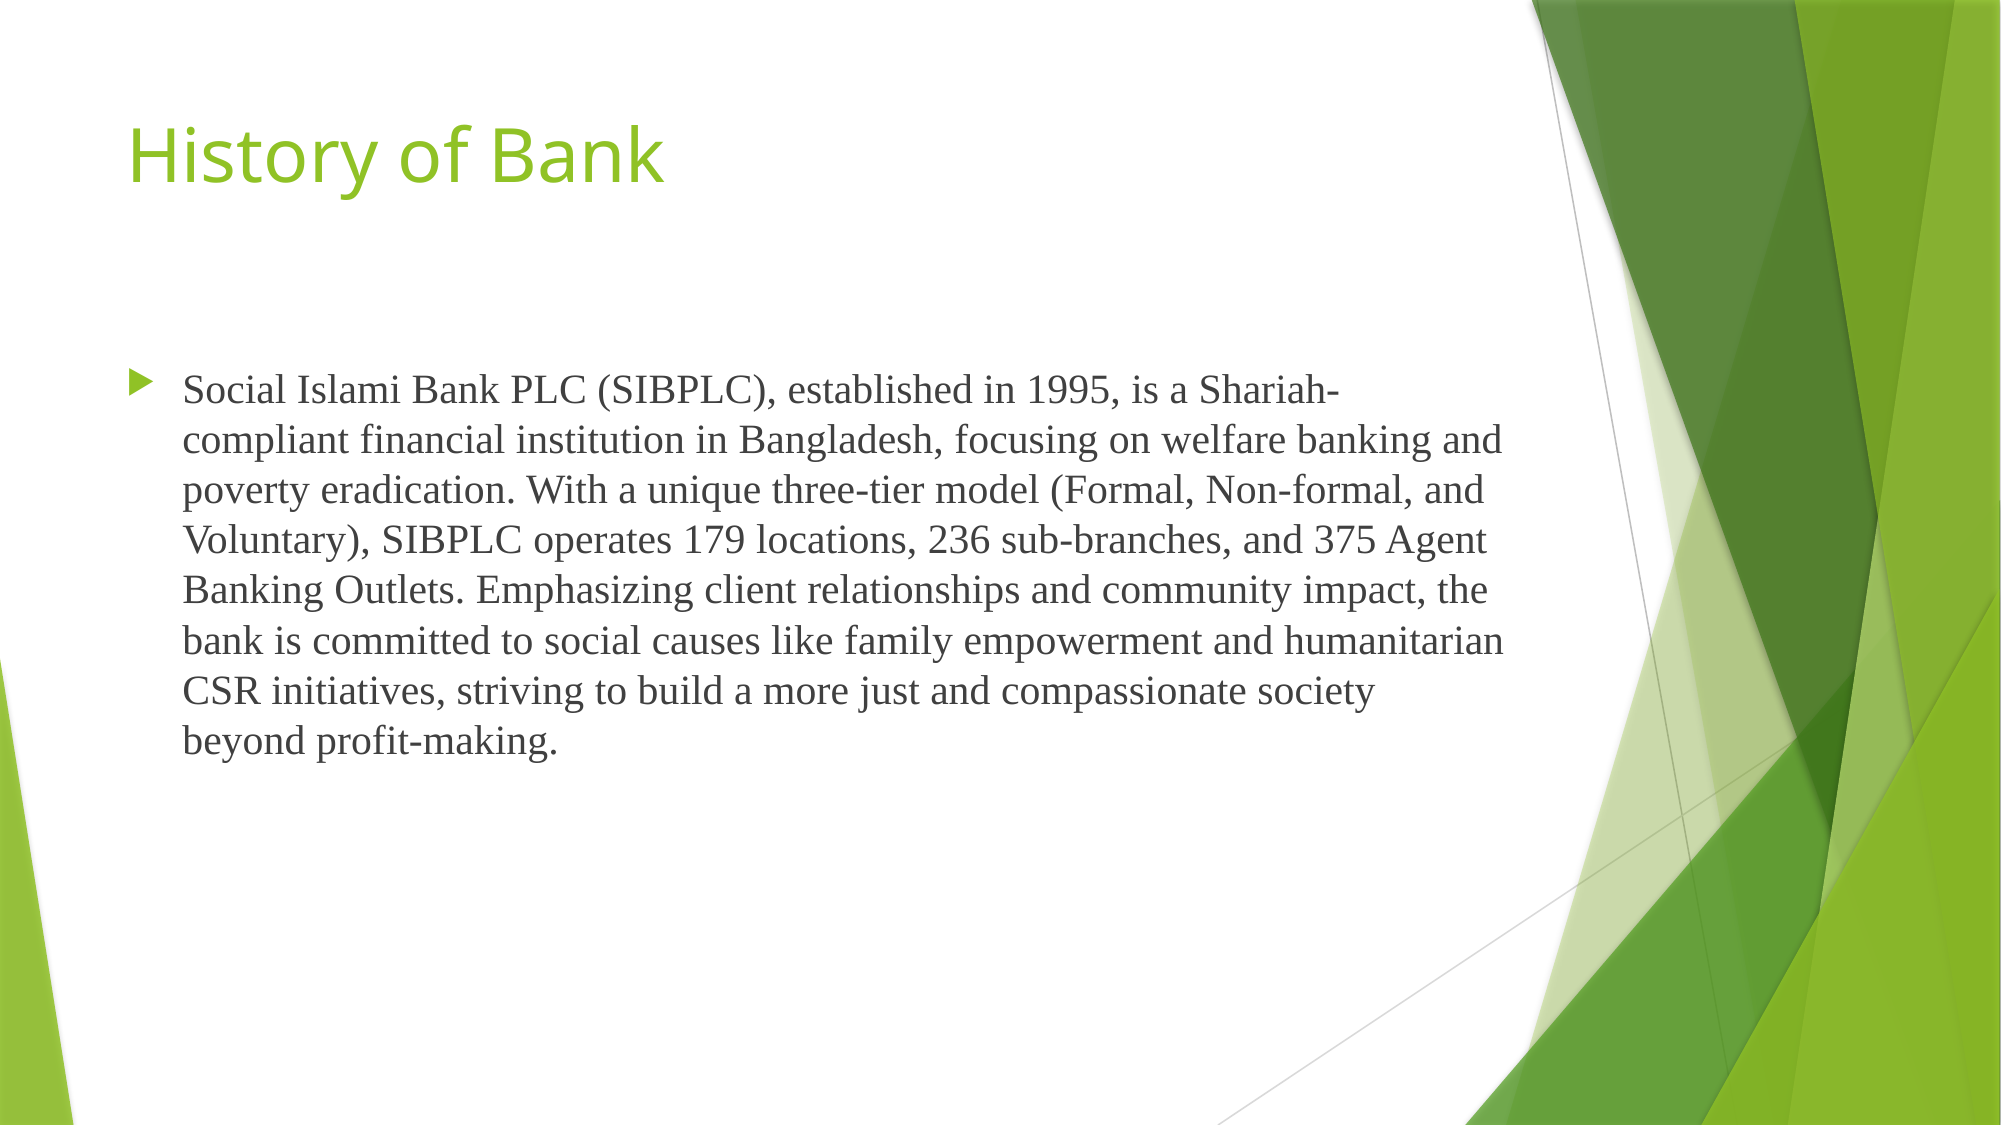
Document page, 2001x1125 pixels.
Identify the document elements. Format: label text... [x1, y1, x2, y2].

title History of Bank [111, 99, 1522, 317]
list Social Islami Bank PLC (SIBPLC), established in 1995, is a Shariah-compliant financial institution in Bangladesh, focusing on welfare banking and poverty eradication. With a unique three-tier model (Formal, Non-formal, and Voluntary), SIBPLC operates 179 locations, 236 sub-branches, and 375 Agent Banking Outlets. Emphasizing client relationships and community impact, the bank is committed to social causes like family empowerment and humanitarian CSR initiatives, striving to build a more just and compassionate society beyond profit-making. [111, 354, 1522, 992]
